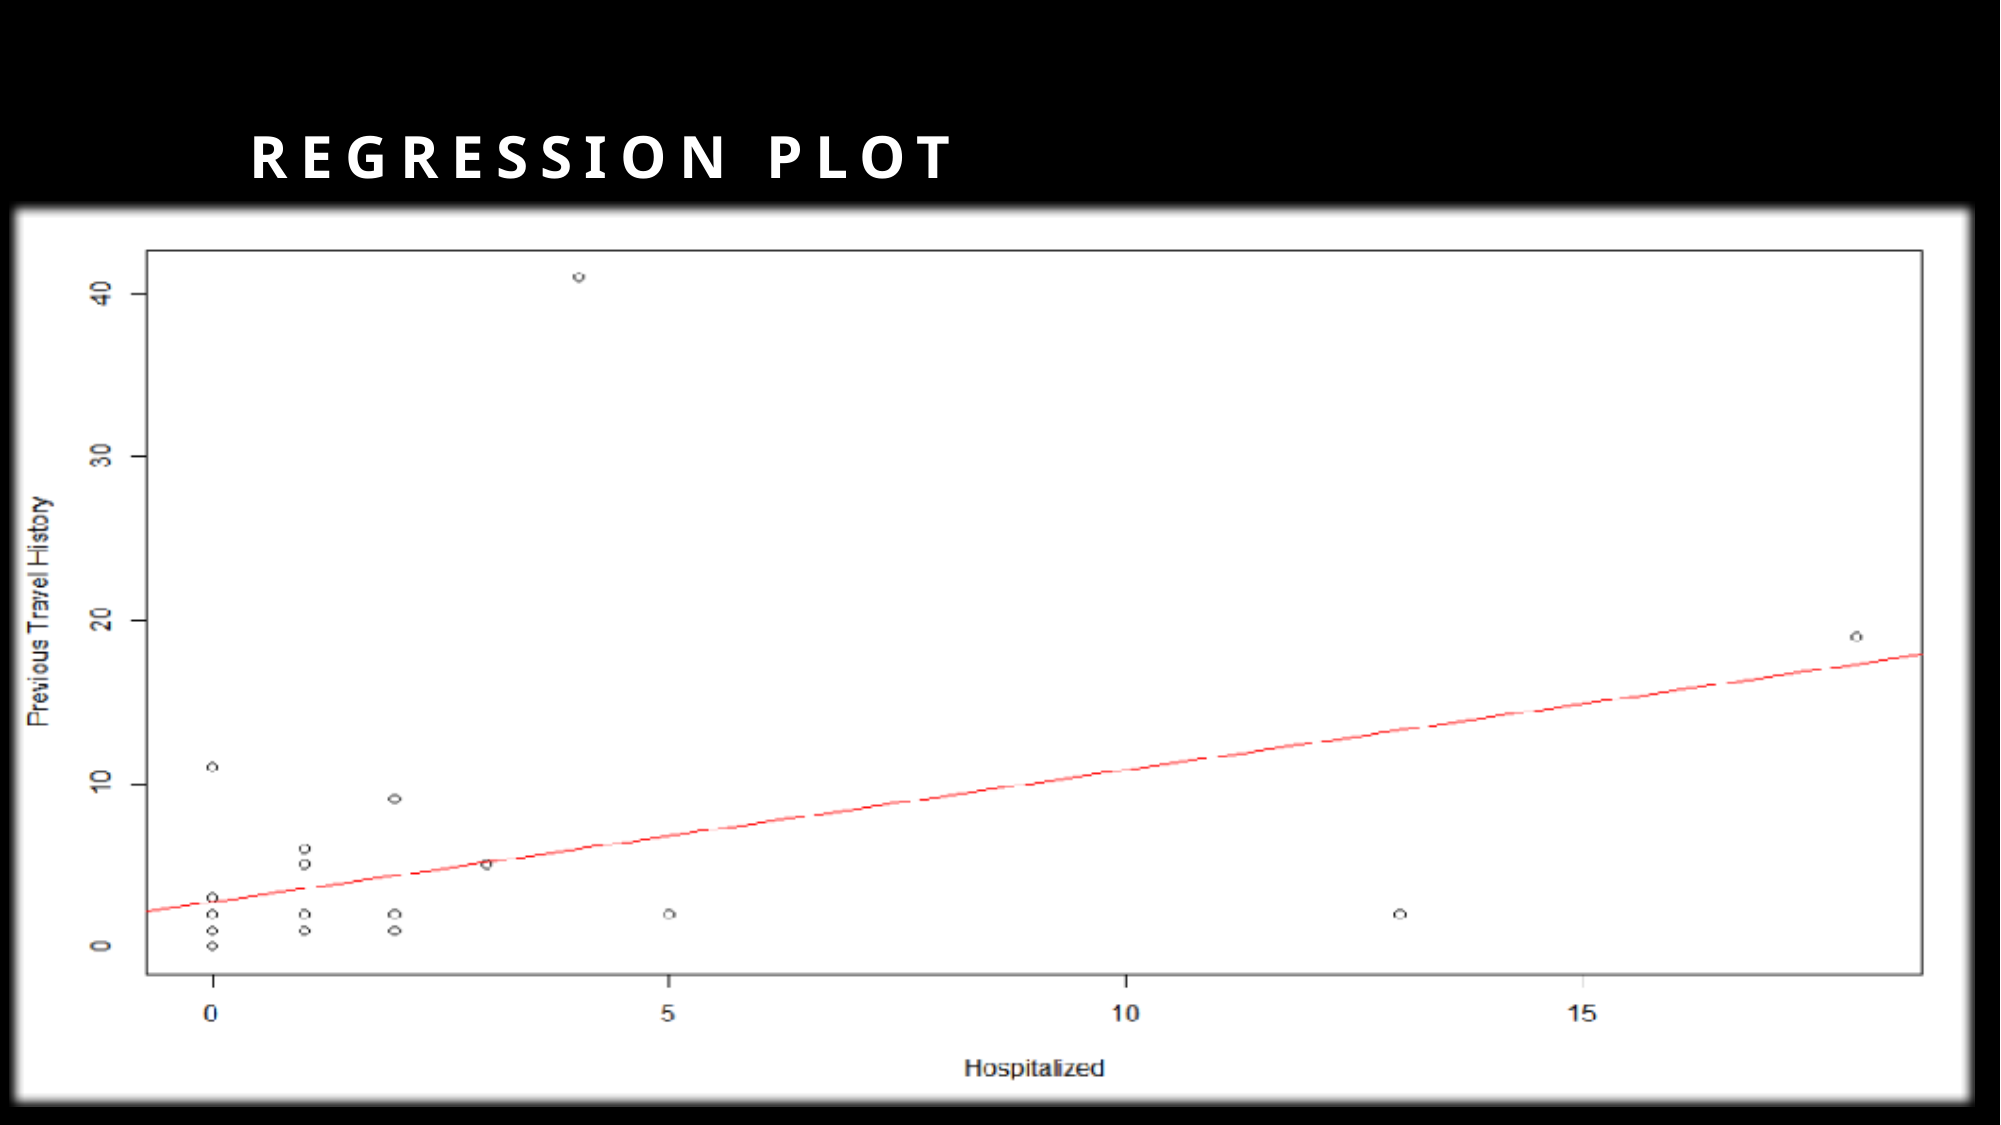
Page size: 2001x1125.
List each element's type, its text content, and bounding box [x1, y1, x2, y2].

title Regression plot [234, 52, 1750, 198]
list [9, 201, 1975, 1107]
